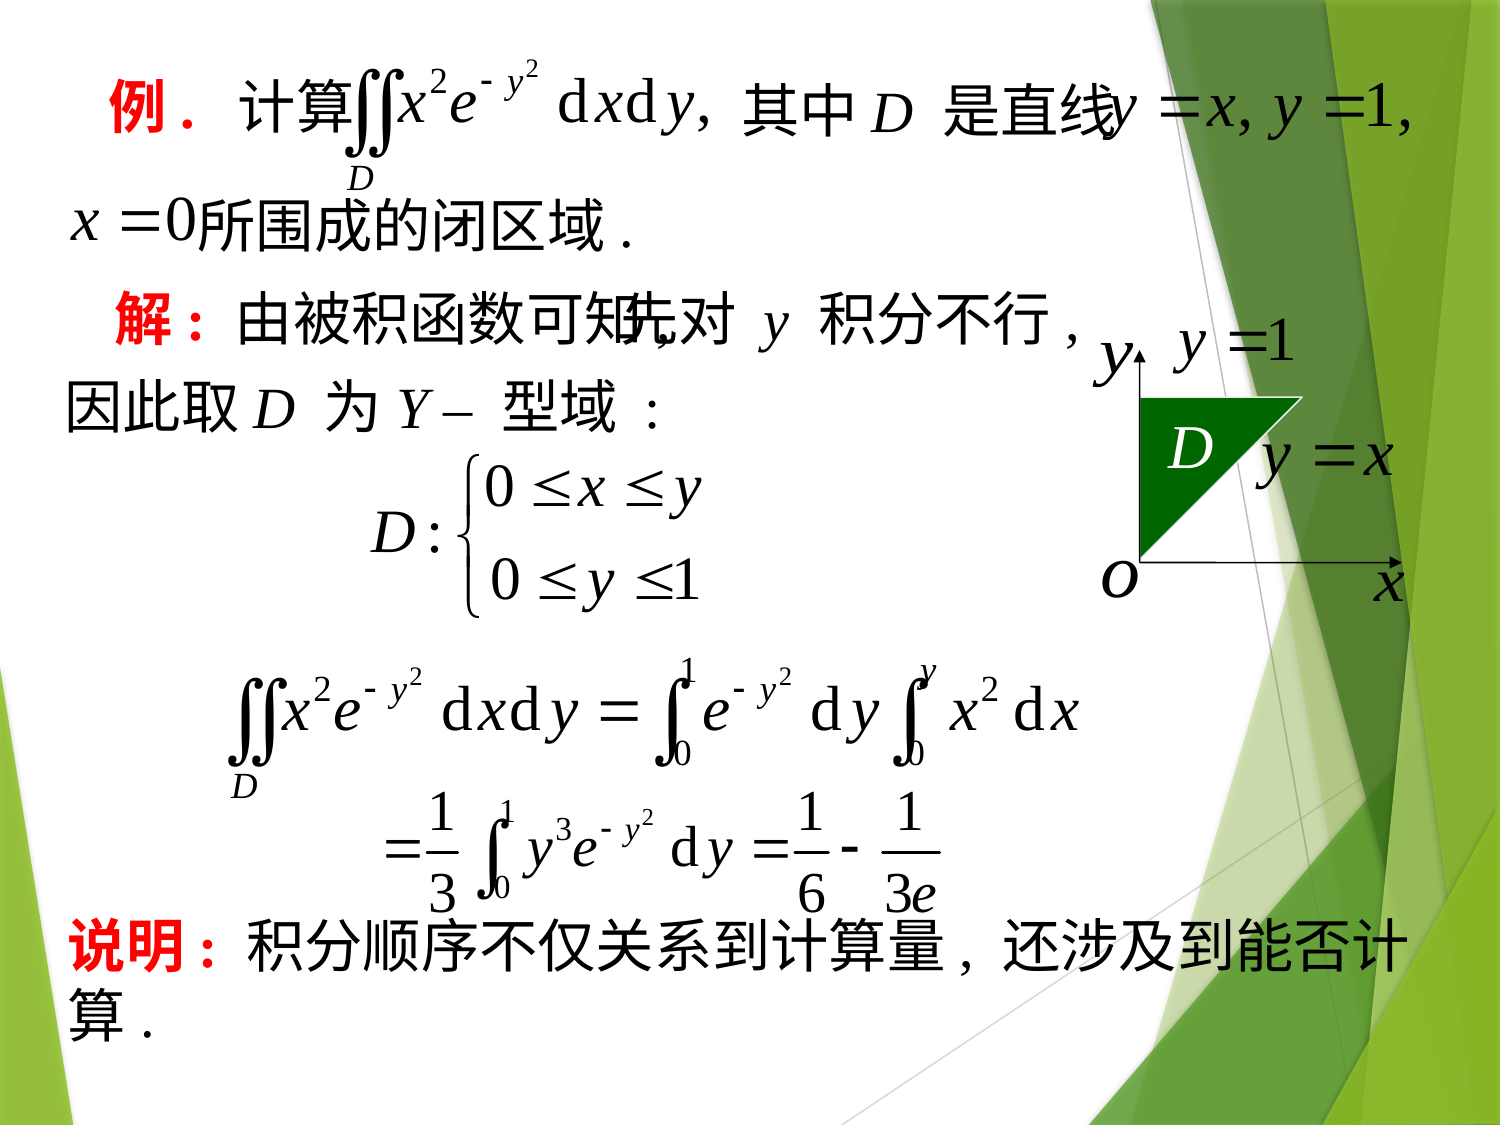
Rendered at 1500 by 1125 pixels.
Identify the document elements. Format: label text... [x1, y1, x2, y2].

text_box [1080, 302, 1419, 618]
text_box 说明: 积分顺序不仅关系到计算量, 还涉及到能否计算. [53, 928, 1441, 1029]
text_box 所围成的闭区域. [209, 181, 646, 267]
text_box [371, 819, 952, 926]
text_box 因此取D 为Y – 型域 : [50, 362, 688, 448]
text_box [207, 639, 1094, 811]
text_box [1091, 65, 1424, 154]
text_box 先对 y 积分不行, [605, 275, 1109, 360]
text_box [359, 443, 716, 630]
text_box 其中D 是直线 [727, 66, 1091, 152]
title 例. 计算 [93, 62, 319, 163]
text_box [324, 42, 723, 203]
text_box 解: 由被积函数可知, [99, 275, 605, 360]
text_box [40, 181, 208, 268]
